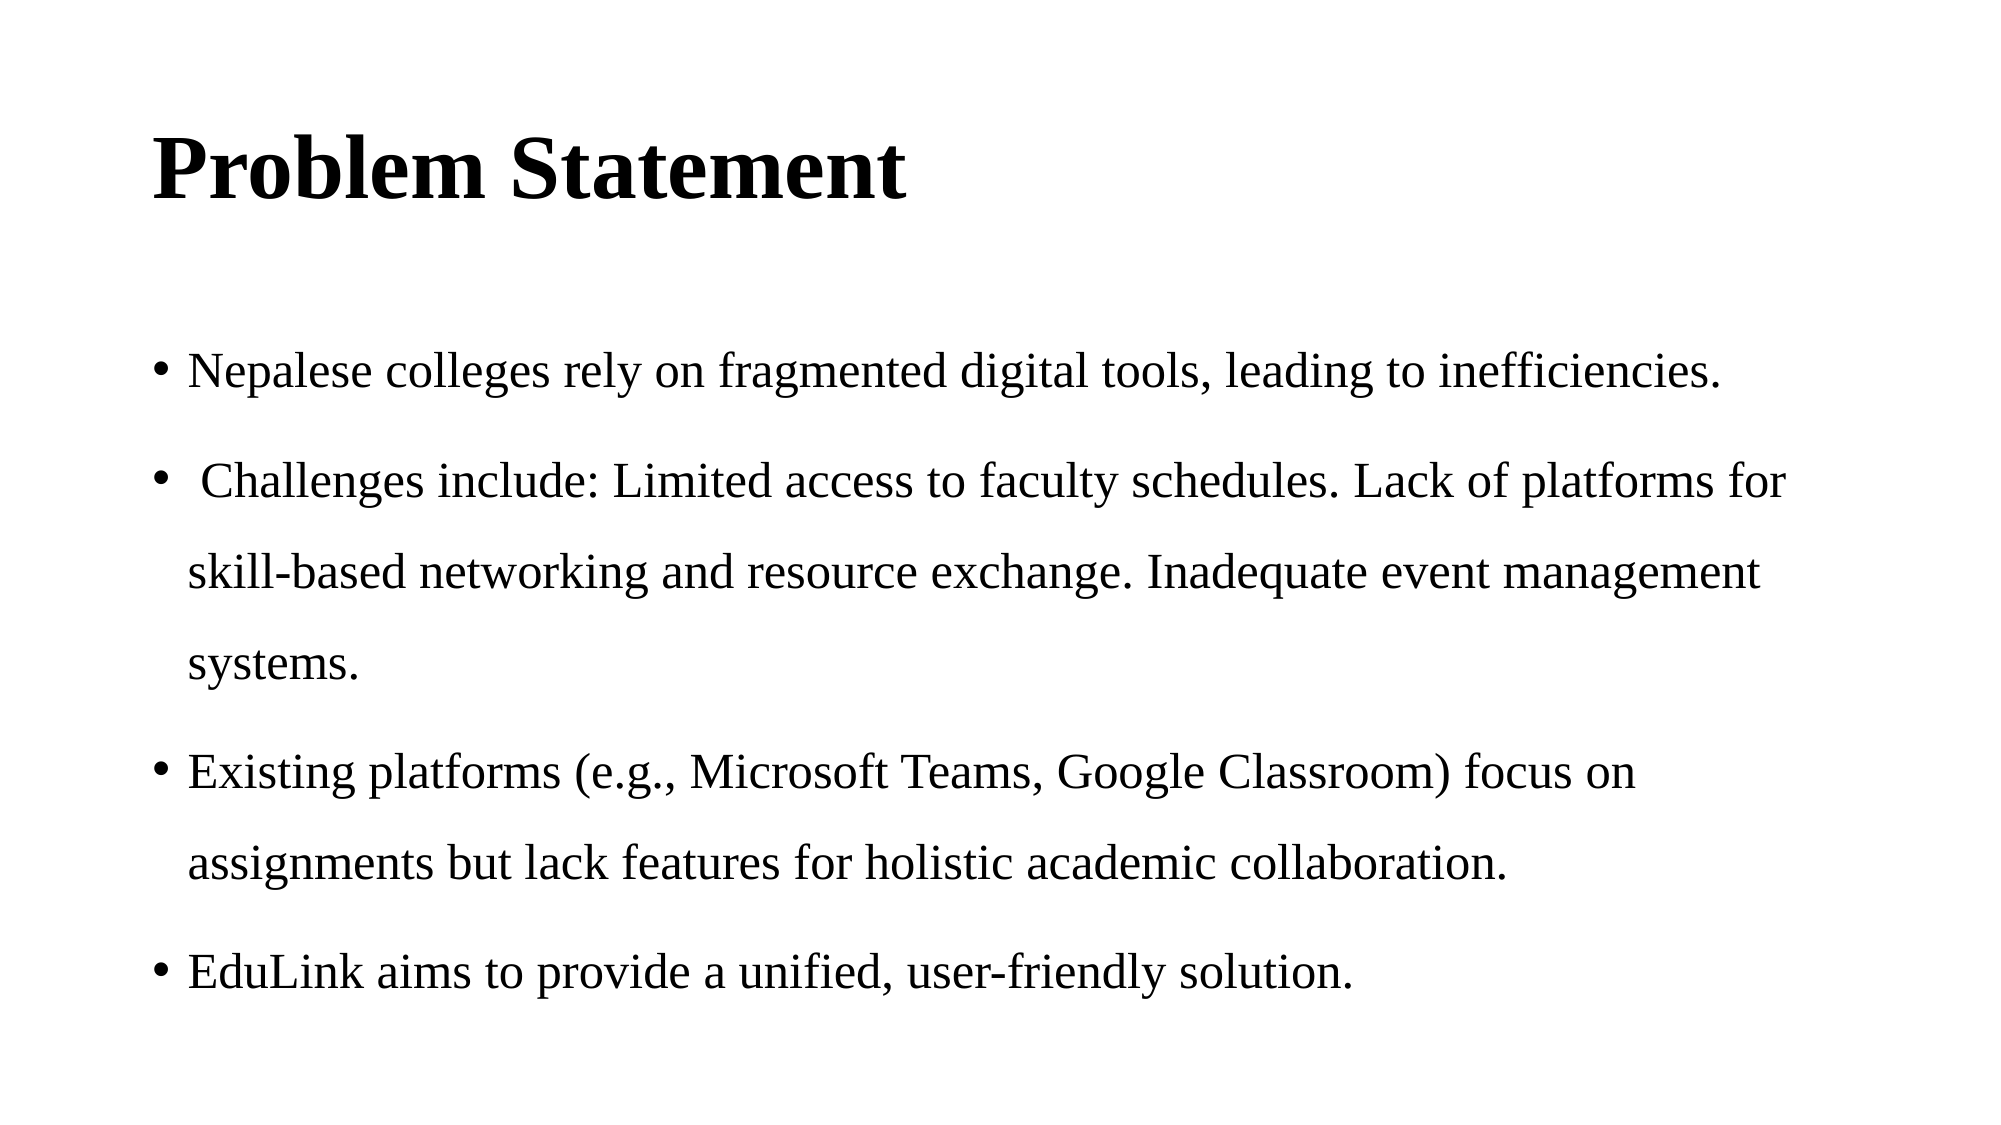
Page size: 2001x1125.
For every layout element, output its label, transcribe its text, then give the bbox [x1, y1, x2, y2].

list Nepalese colleges rely on fragmented digital tools, leading to inefficiencies. Challenges include: Limited access to faculty schedules. Lack of platforms for skill-based networking and resource exchange. Inadequate event management systems. Existing platforms (e.g., Microsoft Teams, Google Classroom) focus on assignments but lack features for holistic academic collaboration. EduLink aims to provide a unified, user-friendly solution. [137, 299, 1863, 1014]
title Problem Statement [137, 59, 1863, 278]
